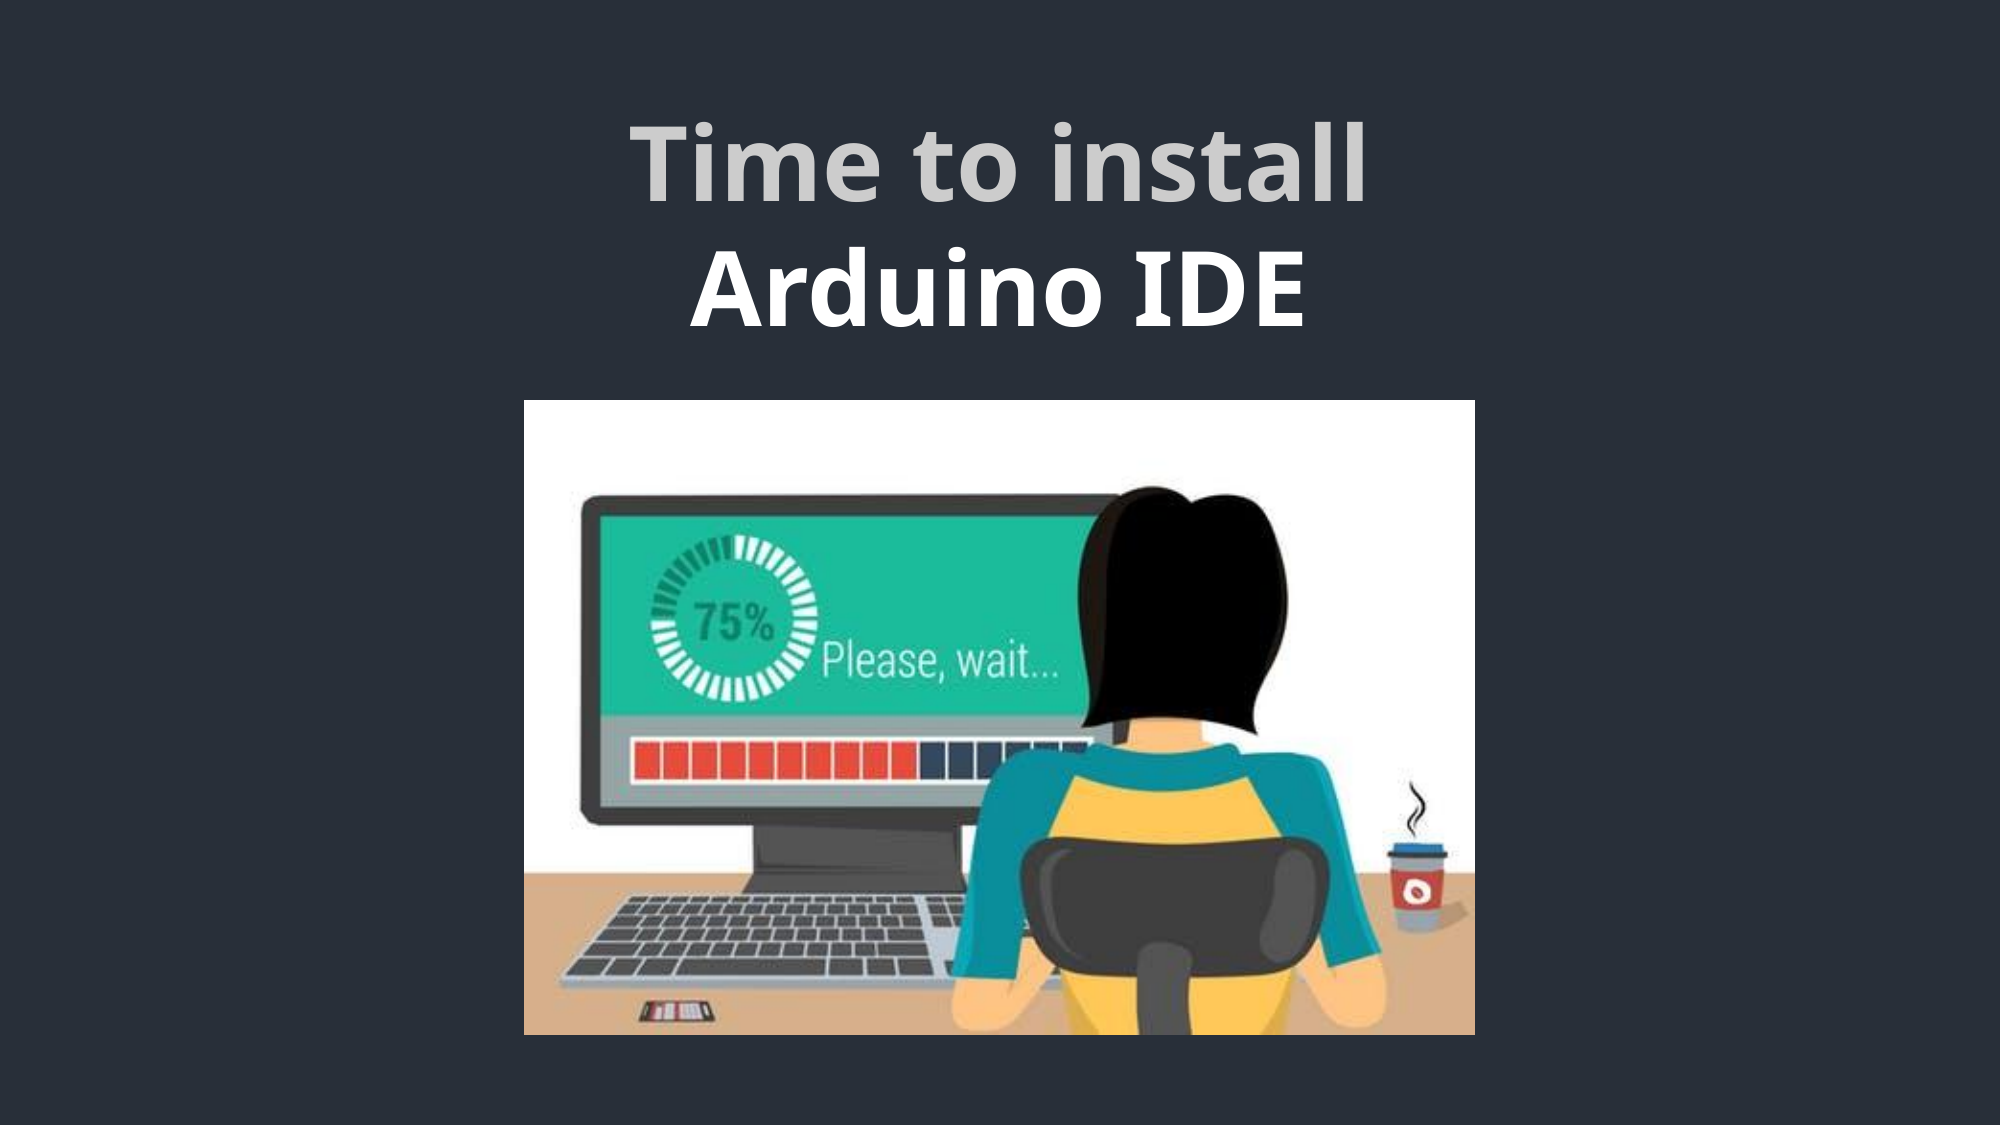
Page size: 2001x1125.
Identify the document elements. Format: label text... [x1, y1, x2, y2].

picture [524, 400, 1476, 1035]
text_box Time to install Arduino IDE [0, 89, 2000, 244]
